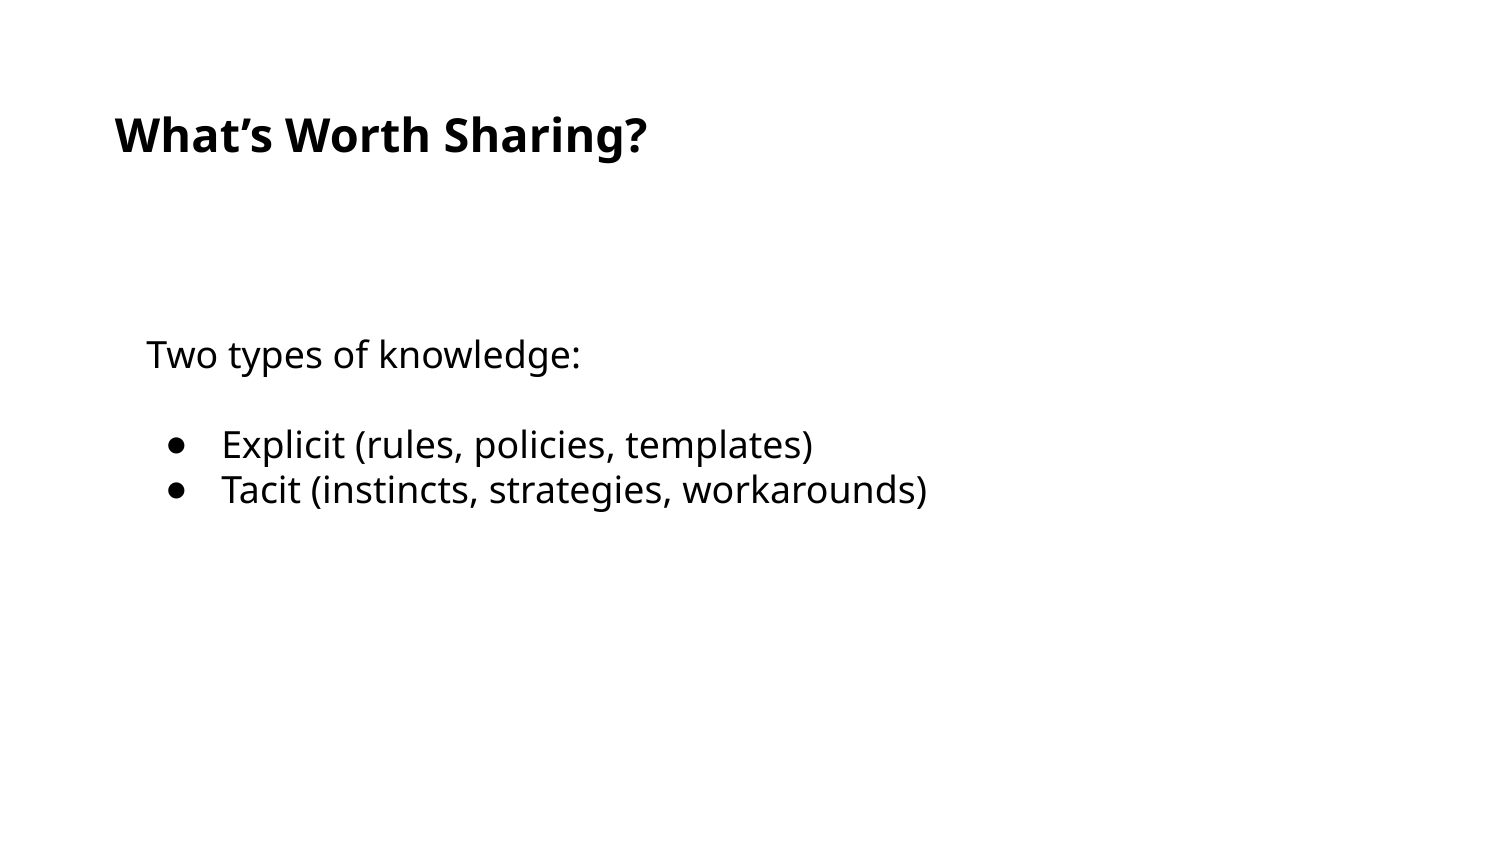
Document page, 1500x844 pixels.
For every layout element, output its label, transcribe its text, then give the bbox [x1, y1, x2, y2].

text_box Two types of knowledge: Explicit (rules, policies, templates) Tacit (instincts, strategies, workarounds) [131, 315, 1246, 526]
text_box [99, 157, 655, 213]
title What’s Worth Sharing? [99, 99, 1307, 157]
